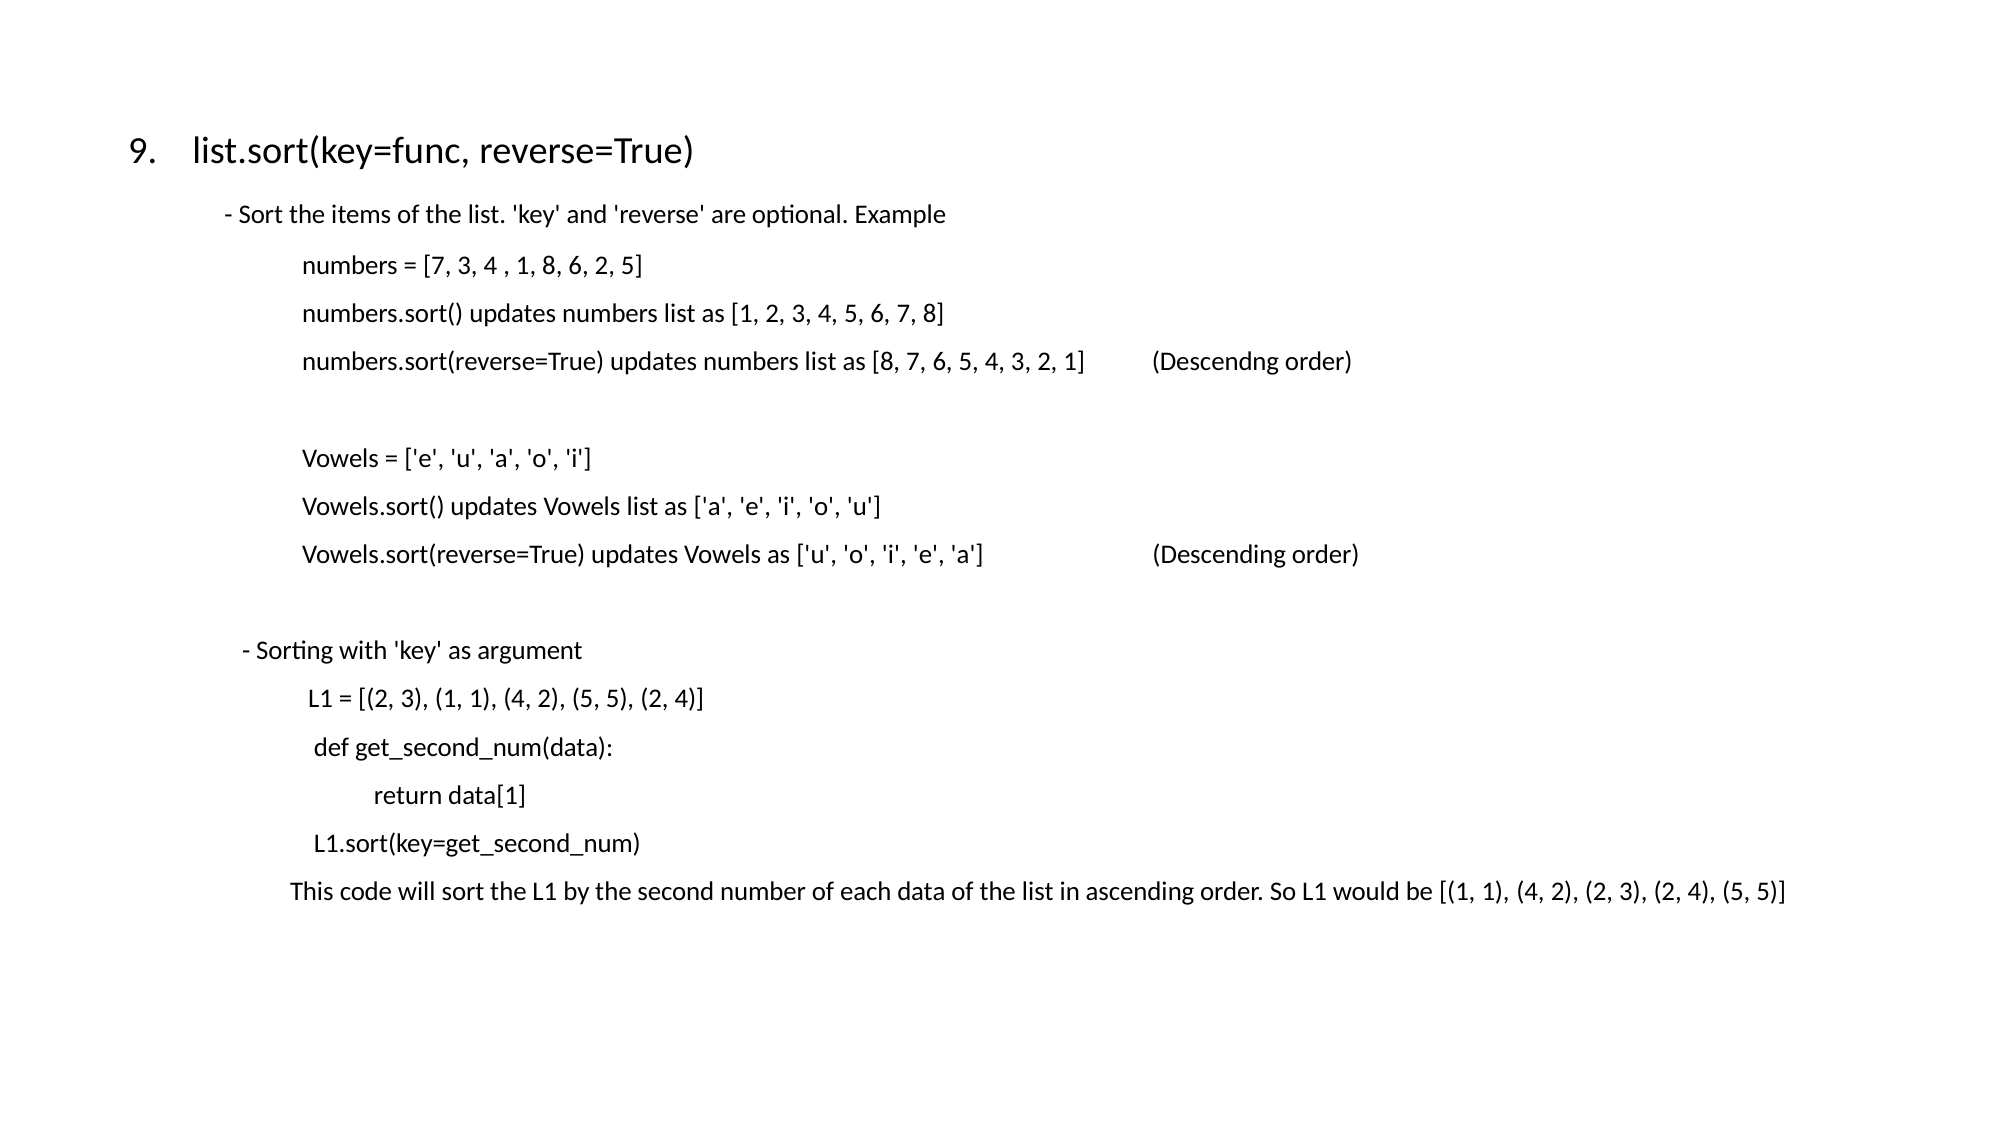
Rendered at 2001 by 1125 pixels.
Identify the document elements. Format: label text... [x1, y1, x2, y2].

list 9. list.sort(key=func, reverse=True) - Sort the items of the list. 'key' and 'reverse' are optional. Example numbers = [7, 3, 4 , 1, 8, 6, 2, 5] numbers.sort() updates numbers list as [1, 2, 3, 4, 5, 6, 7, 8] numbers.sort(reverse=True) updates numbers list as [8, 7, 6, 5, 4, 3, 2, 1] (Descendng order) Vowels = ['e', 'u', 'a', 'o', 'i'] Vowels.sort() updates Vowels list as ['a', 'e', 'i', 'o', 'u'] Vowels.sort(reverse=True) updates Vowels as ['u', 'o', 'i', 'e', 'a'] (Descending order) - Sorting with 'key' as argument L1 = [(2, 3), (1, 1), (4, 2), (5, 5), (2, 4)] def get_second_num(data): return data[1] L1.sort(key=get_second_num) This code will sort the L1 by the second number of each data of the list in ascending order. So L1 would be [(1, 1), (4, 2), (2, 3), (2, 4), (5, 5)] [113, 122, 1871, 919]
